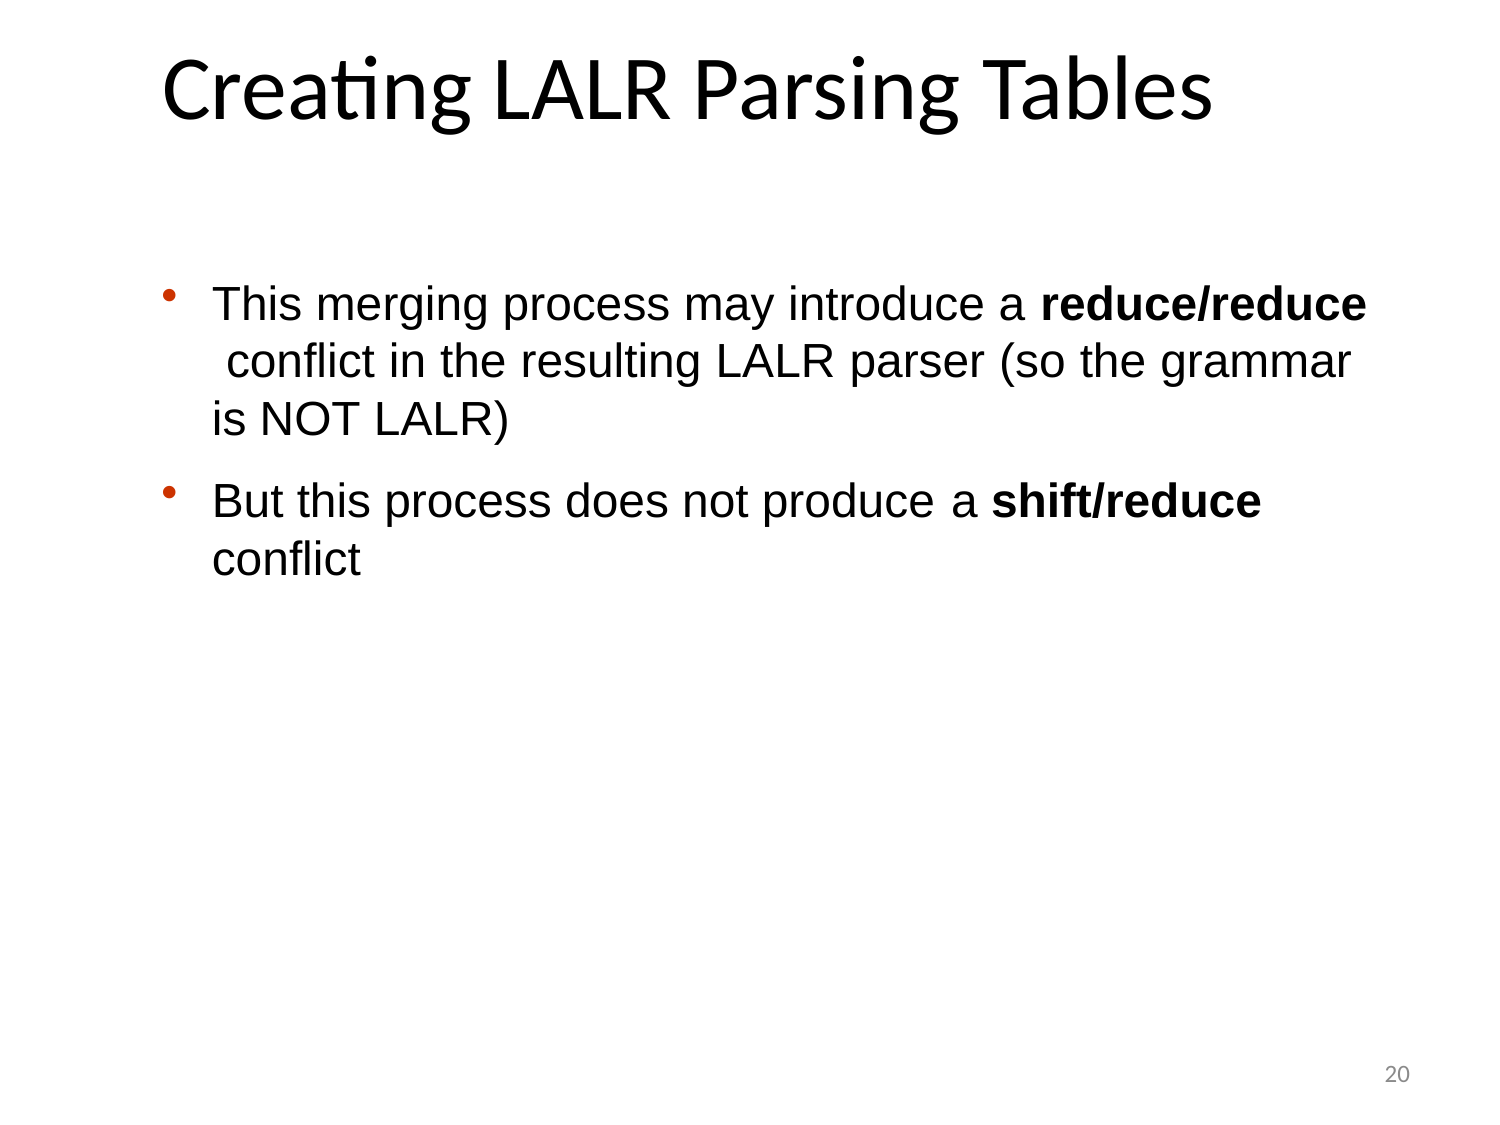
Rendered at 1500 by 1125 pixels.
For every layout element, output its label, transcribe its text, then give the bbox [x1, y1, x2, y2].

slide_number 20 [1074, 1042, 1425, 1103]
title Creating LALR Parsing Tables [75, 0, 1300, 177]
text_box This merging process may introduce a reduce/reduce conflict in the resulting LALR parser (so the grammar is NOT LALR) But this process does not produce a shift/reduce conflict [159, 187, 1369, 585]
